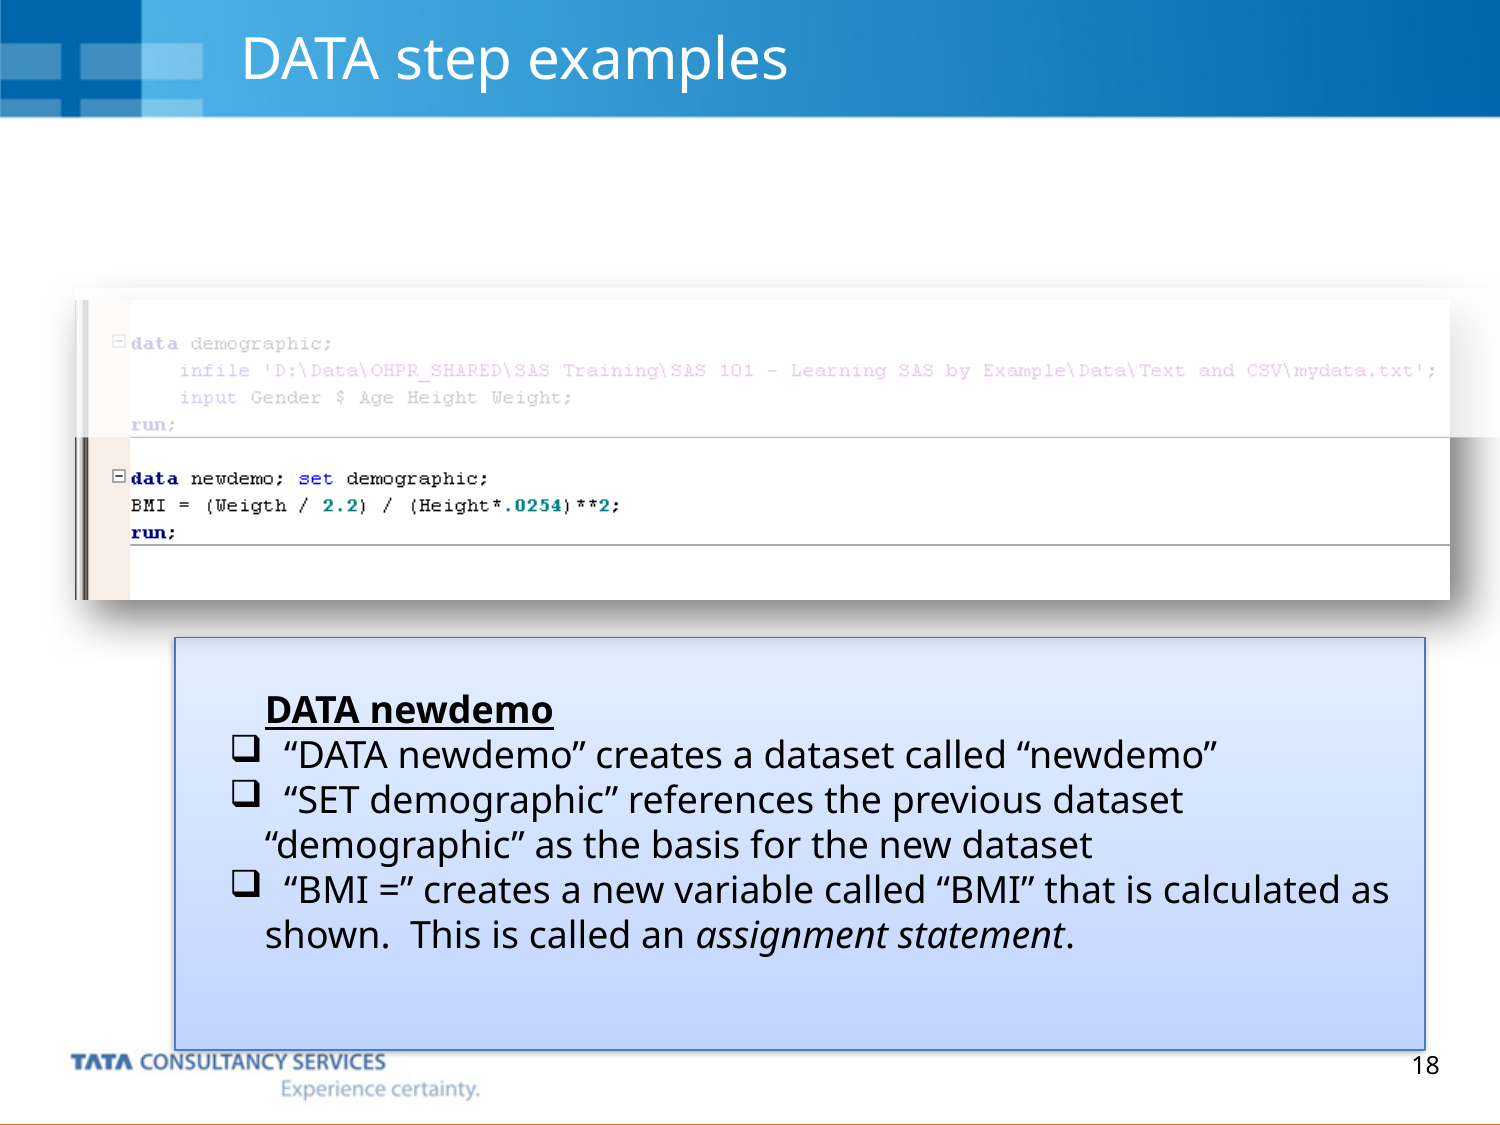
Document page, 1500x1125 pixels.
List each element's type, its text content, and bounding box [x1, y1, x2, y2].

title DATA step examples [225, 0, 1438, 113]
text_box [73, 285, 1500, 439]
picture [0, 0, 1500, 1124]
text_box DATA newdemo “DATA newdemo” creates a dataset called “newdemo” “SET demographic” references the previous dataset “demographic” as the basis for the new dataset “BMI =” creates a new variable called “BMI” that is calculated as shown. This is called an assignment statement. [174, 651, 1426, 1051]
